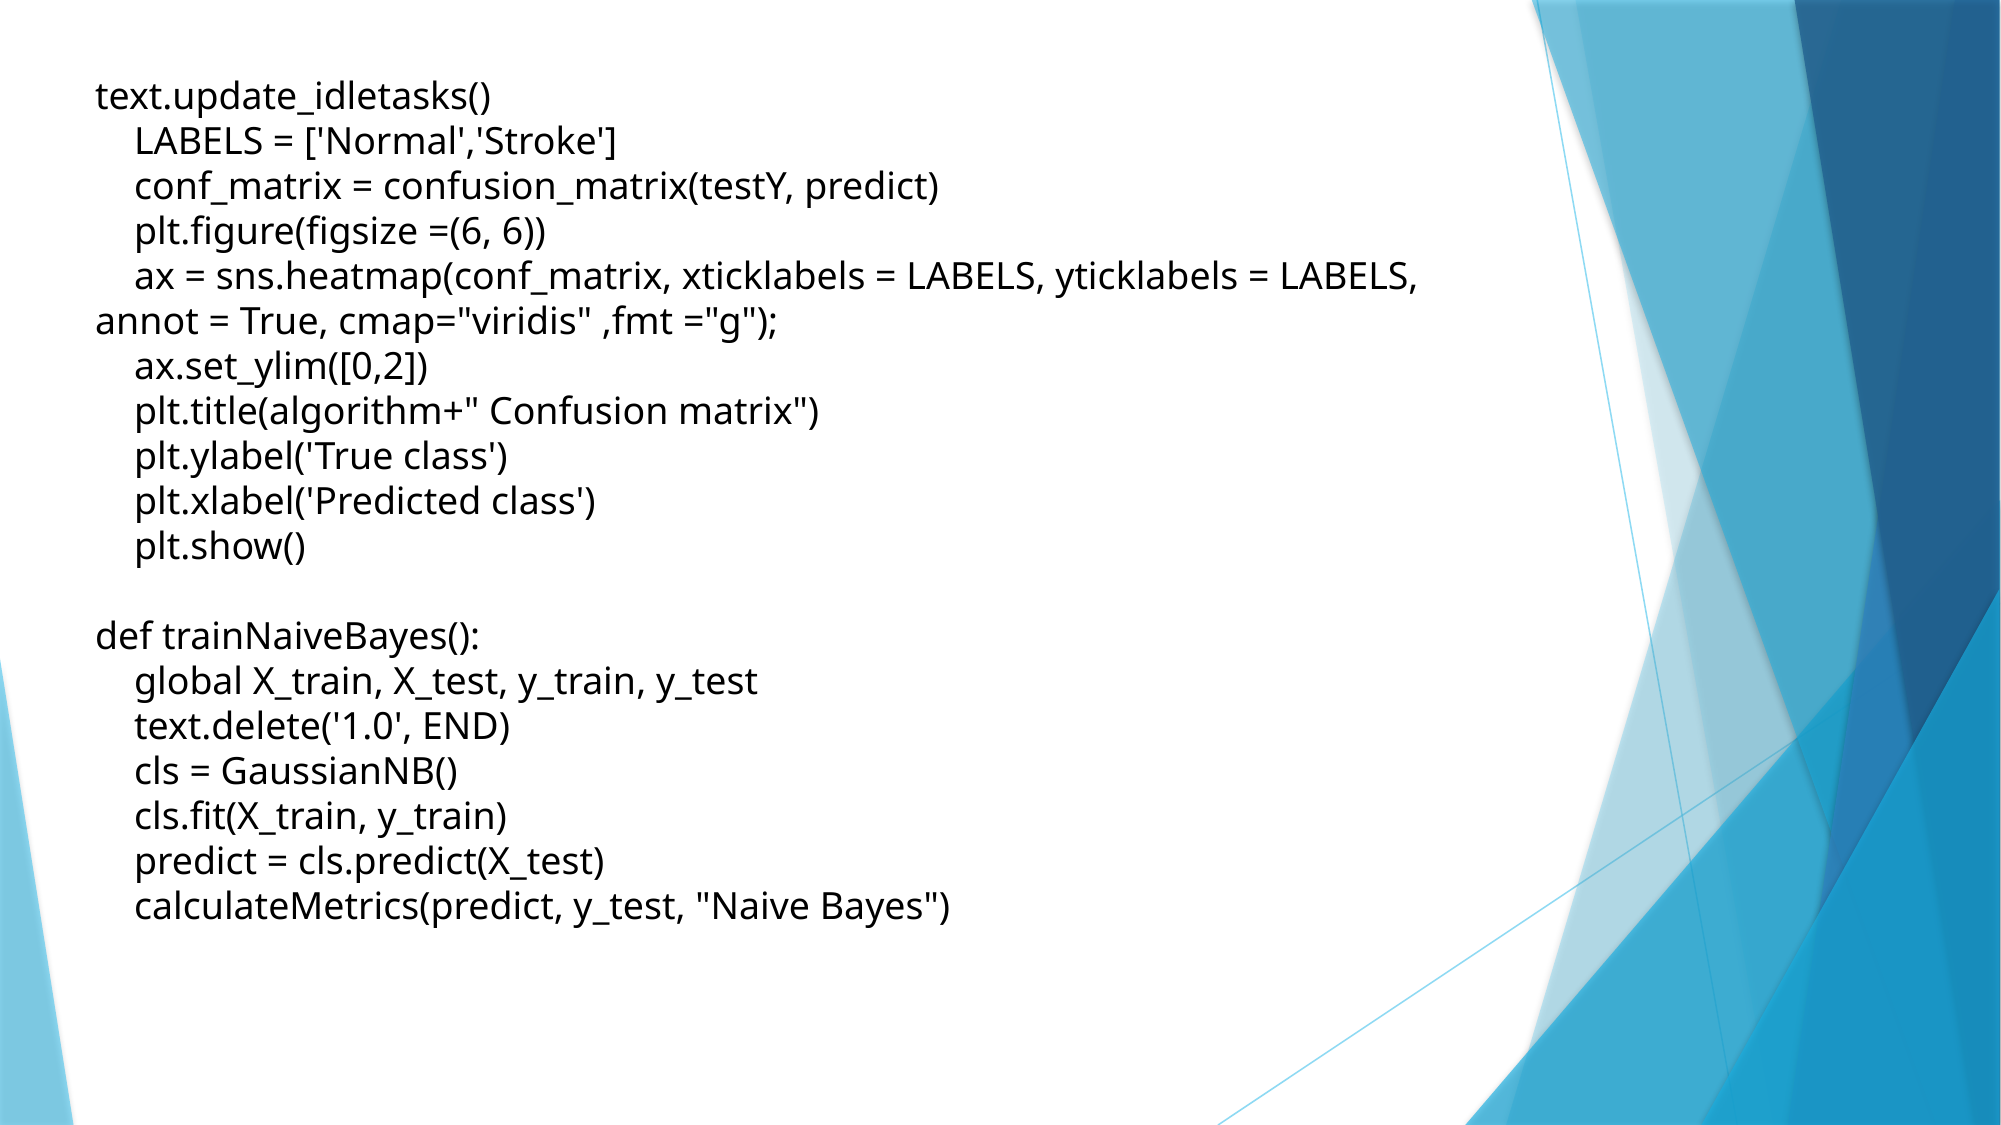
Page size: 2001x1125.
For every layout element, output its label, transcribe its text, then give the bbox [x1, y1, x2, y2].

text_box text.update_idletasks() LABELS = ['Normal','Stroke'] conf_matrix = confusion_matrix(testY, predict) plt.figure(figsize =(6, 6)) ax = sns.heatmap(conf_matrix, xticklabels = LABELS, yticklabels = LABELS, annot = True, cmap="viridis" ,fmt ="g"); ax.set_ylim([0,2]) plt.title(algorithm+" Confusion matrix") plt.ylabel('True class') plt.xlabel('Predicted class') plt.show() def trainNaiveBayes(): global X_train, X_test, y_train, y_test text.delete('1.0', END) cls = GaussianNB() cls.fit(X_train, y_train) predict = cls.predict(X_test) calculateMetrics(predict, y_test, "Naive Bayes") [80, 64, 1541, 980]
